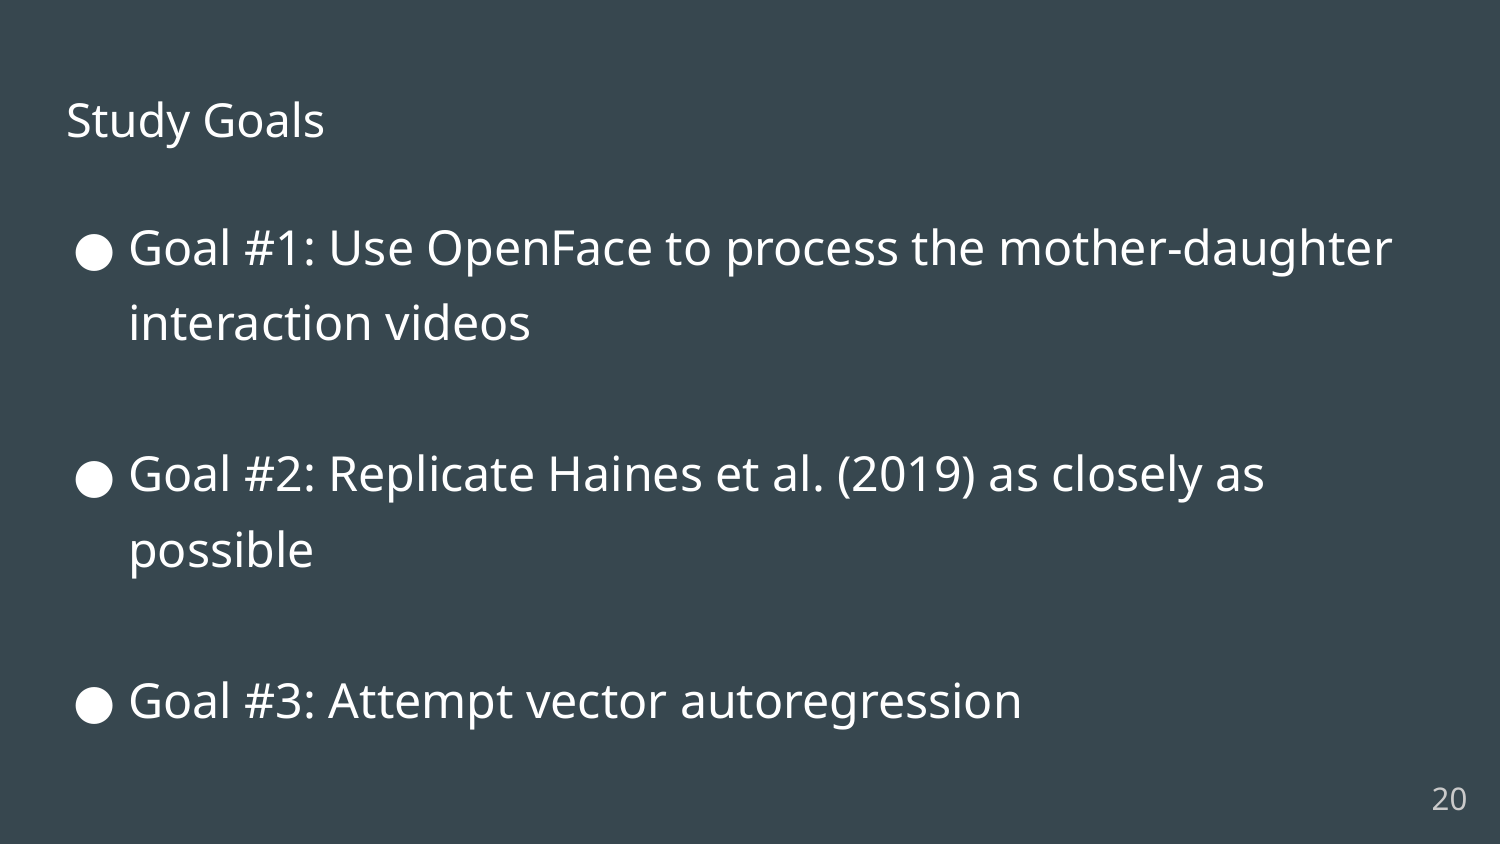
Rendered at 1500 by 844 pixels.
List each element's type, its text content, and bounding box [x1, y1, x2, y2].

slide_number ‹#› [1392, 767, 1483, 833]
title Study Goals [51, 72, 1449, 167]
list Goal #1: Use OpenFace to process the mother-daughter interaction videos Goal #2: Replicate Haines et al. (2019) as closely as possible Goal #3: Attempt vector autoregression [51, 189, 1449, 750]
